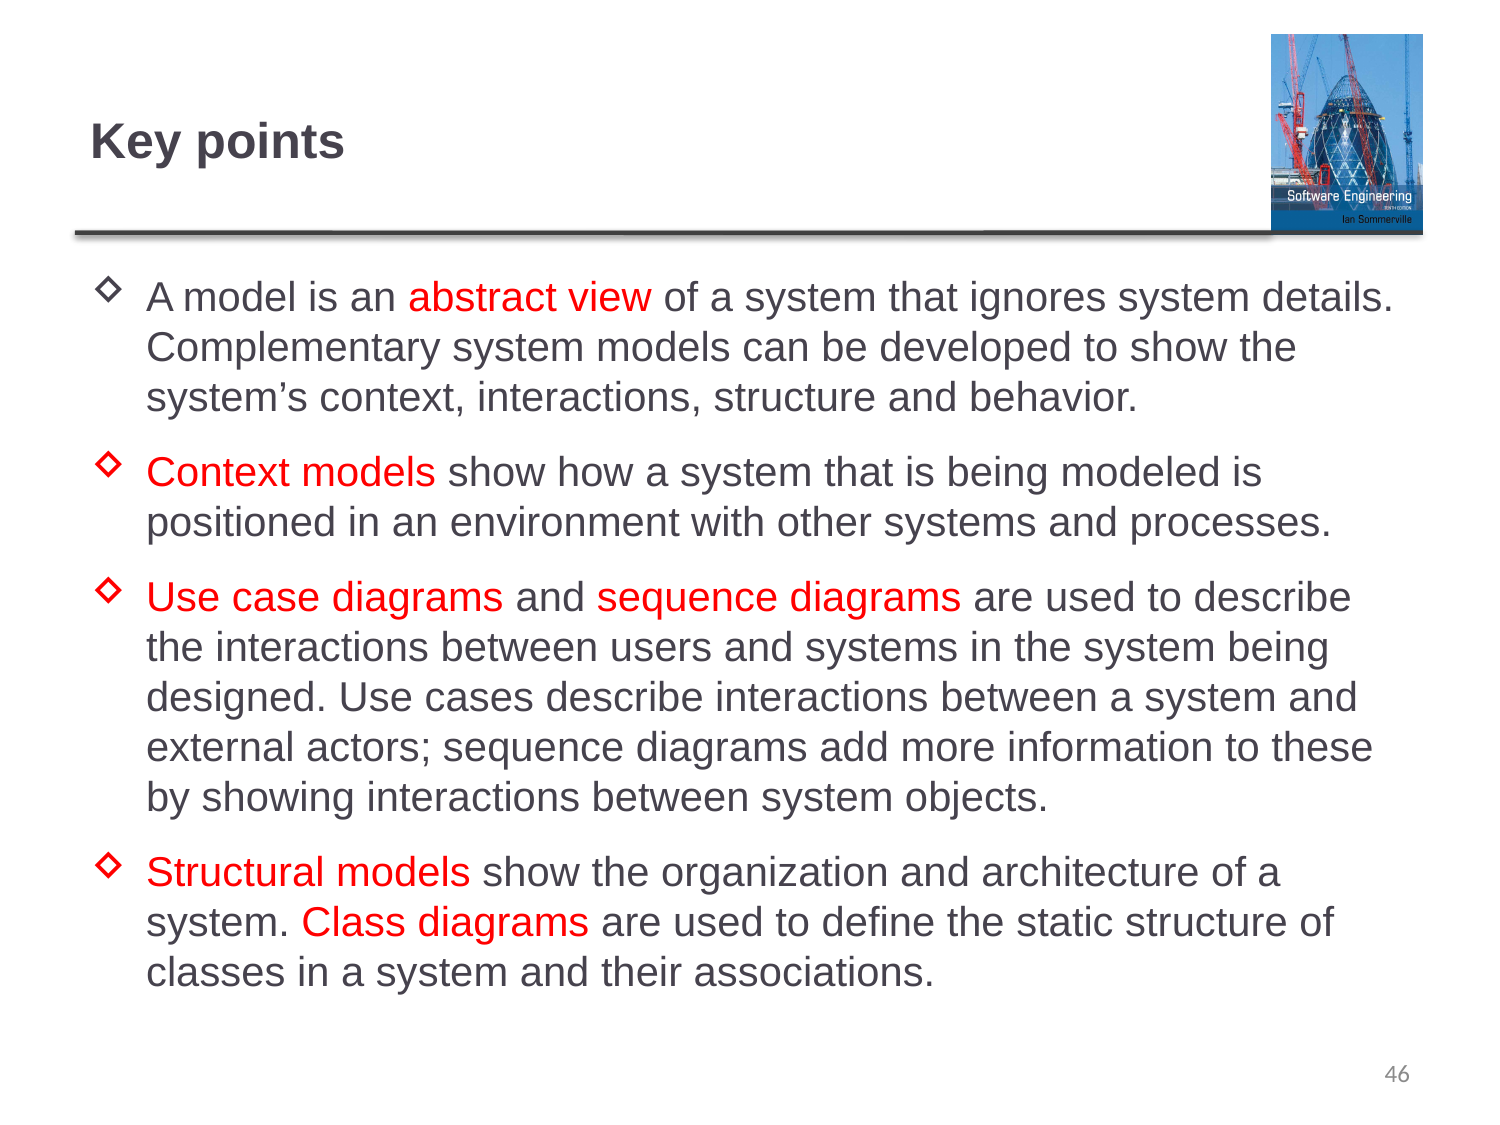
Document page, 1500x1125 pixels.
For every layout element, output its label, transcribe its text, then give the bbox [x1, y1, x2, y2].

picture [1271, 34, 1423, 230]
list A model is an abstract view of a system that ignores system details. Complementary system models can be developed to show the system’s context, interactions, structure and behavior. Context models show how a system that is being modeled is positioned in an environment with other systems and processes. Use case diagrams and sequence diagrams are used to describe the interactions between users and systems in the system being designed. Use cases describe interactions between a system and external actors; sequence diagrams add more information to these by showing interactions between system objects. Structural models show the organization and architecture of a system. Class diagrams are used to define the static structure of classes in a system and their associations. [75, 262, 1425, 1005]
title Key points [74, 44, 1272, 233]
slide_number 46 [1074, 1042, 1425, 1103]
